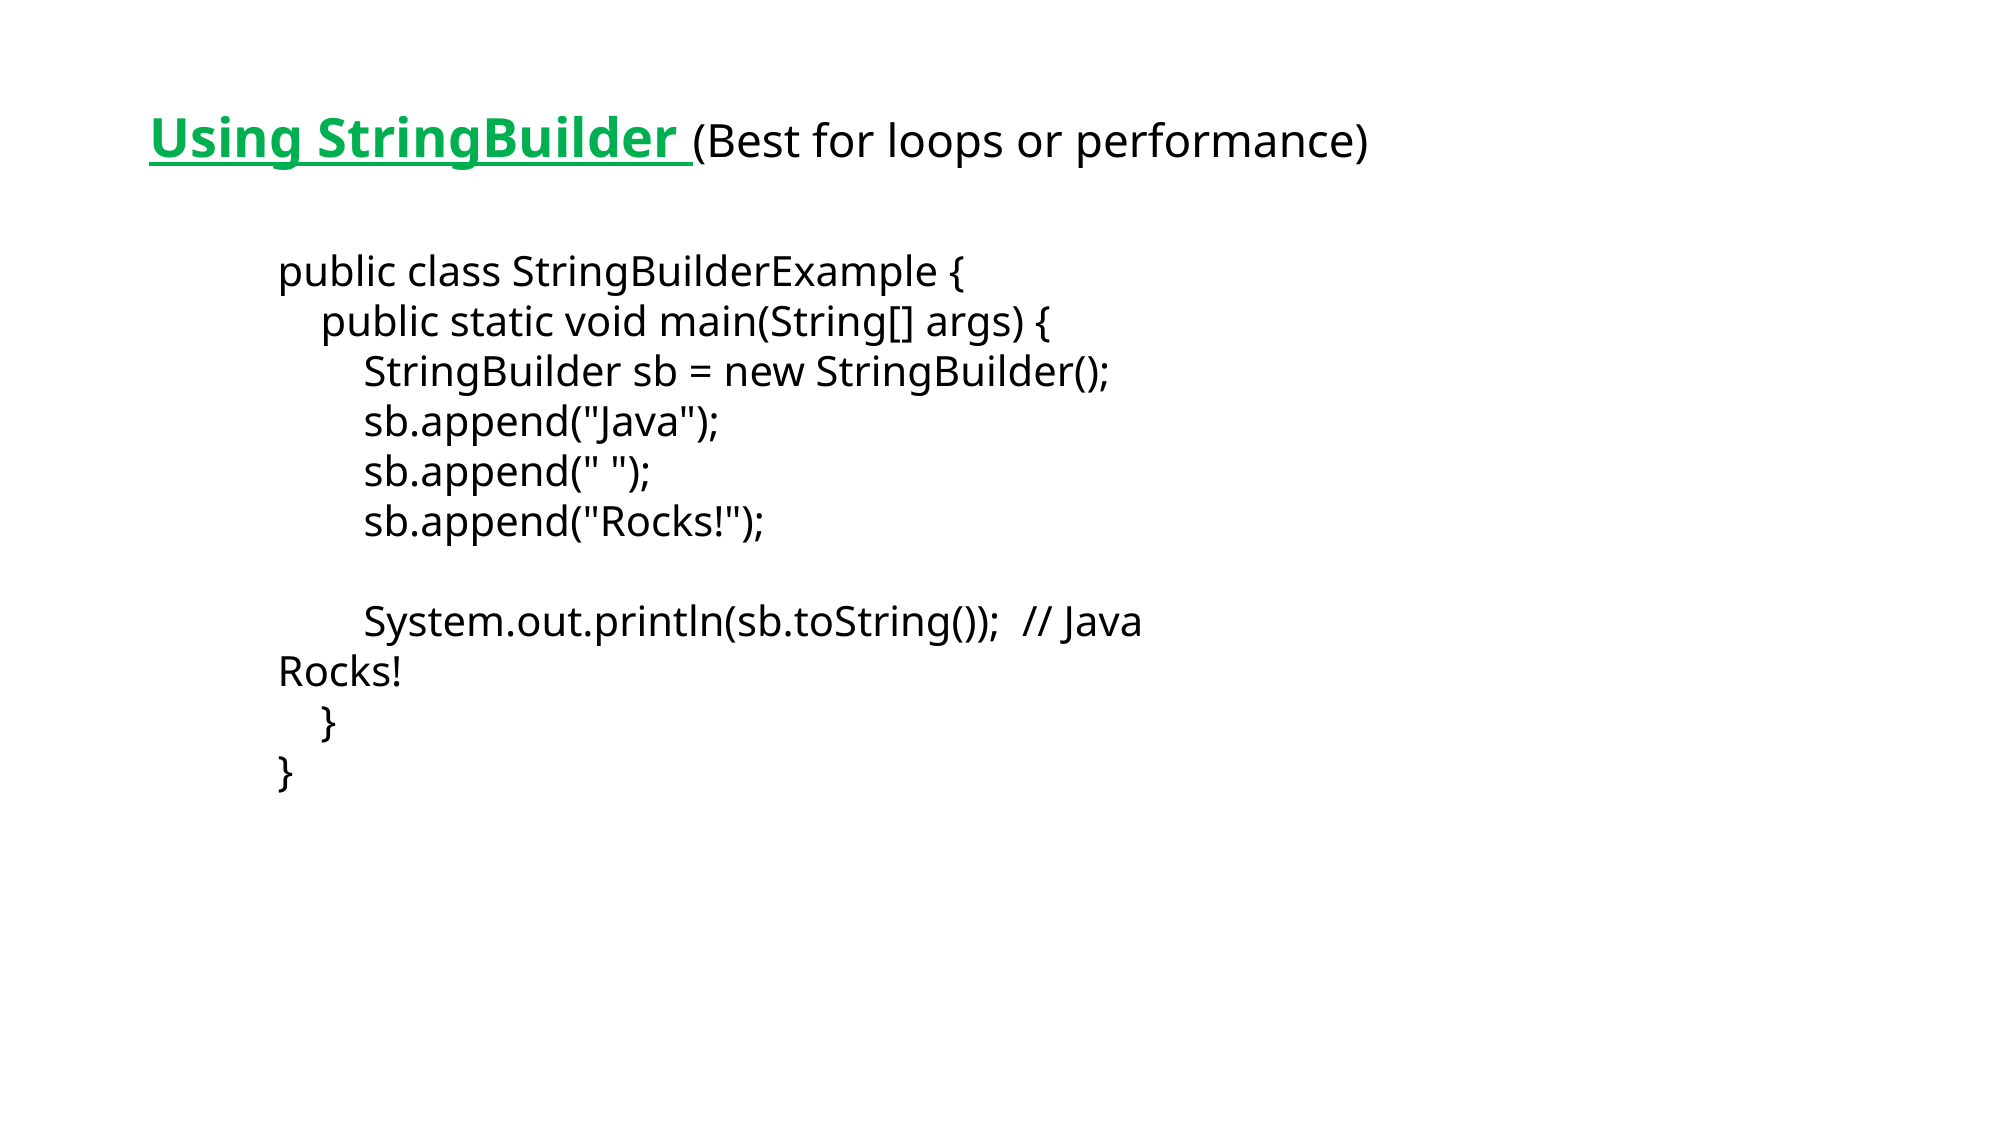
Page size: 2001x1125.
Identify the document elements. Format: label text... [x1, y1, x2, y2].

text_box public class StringBuilderExample { public static void main(String[] args) { StringBuilder sb = new StringBuilder(); sb.append("Java"); sb.append(" "); sb.append("Rocks!"); System.out.println(sb.toString()); // Java Rocks! } } [262, 237, 1268, 803]
text_box Using StringBuilder (Best for loops or performance) [134, 95, 1396, 176]
